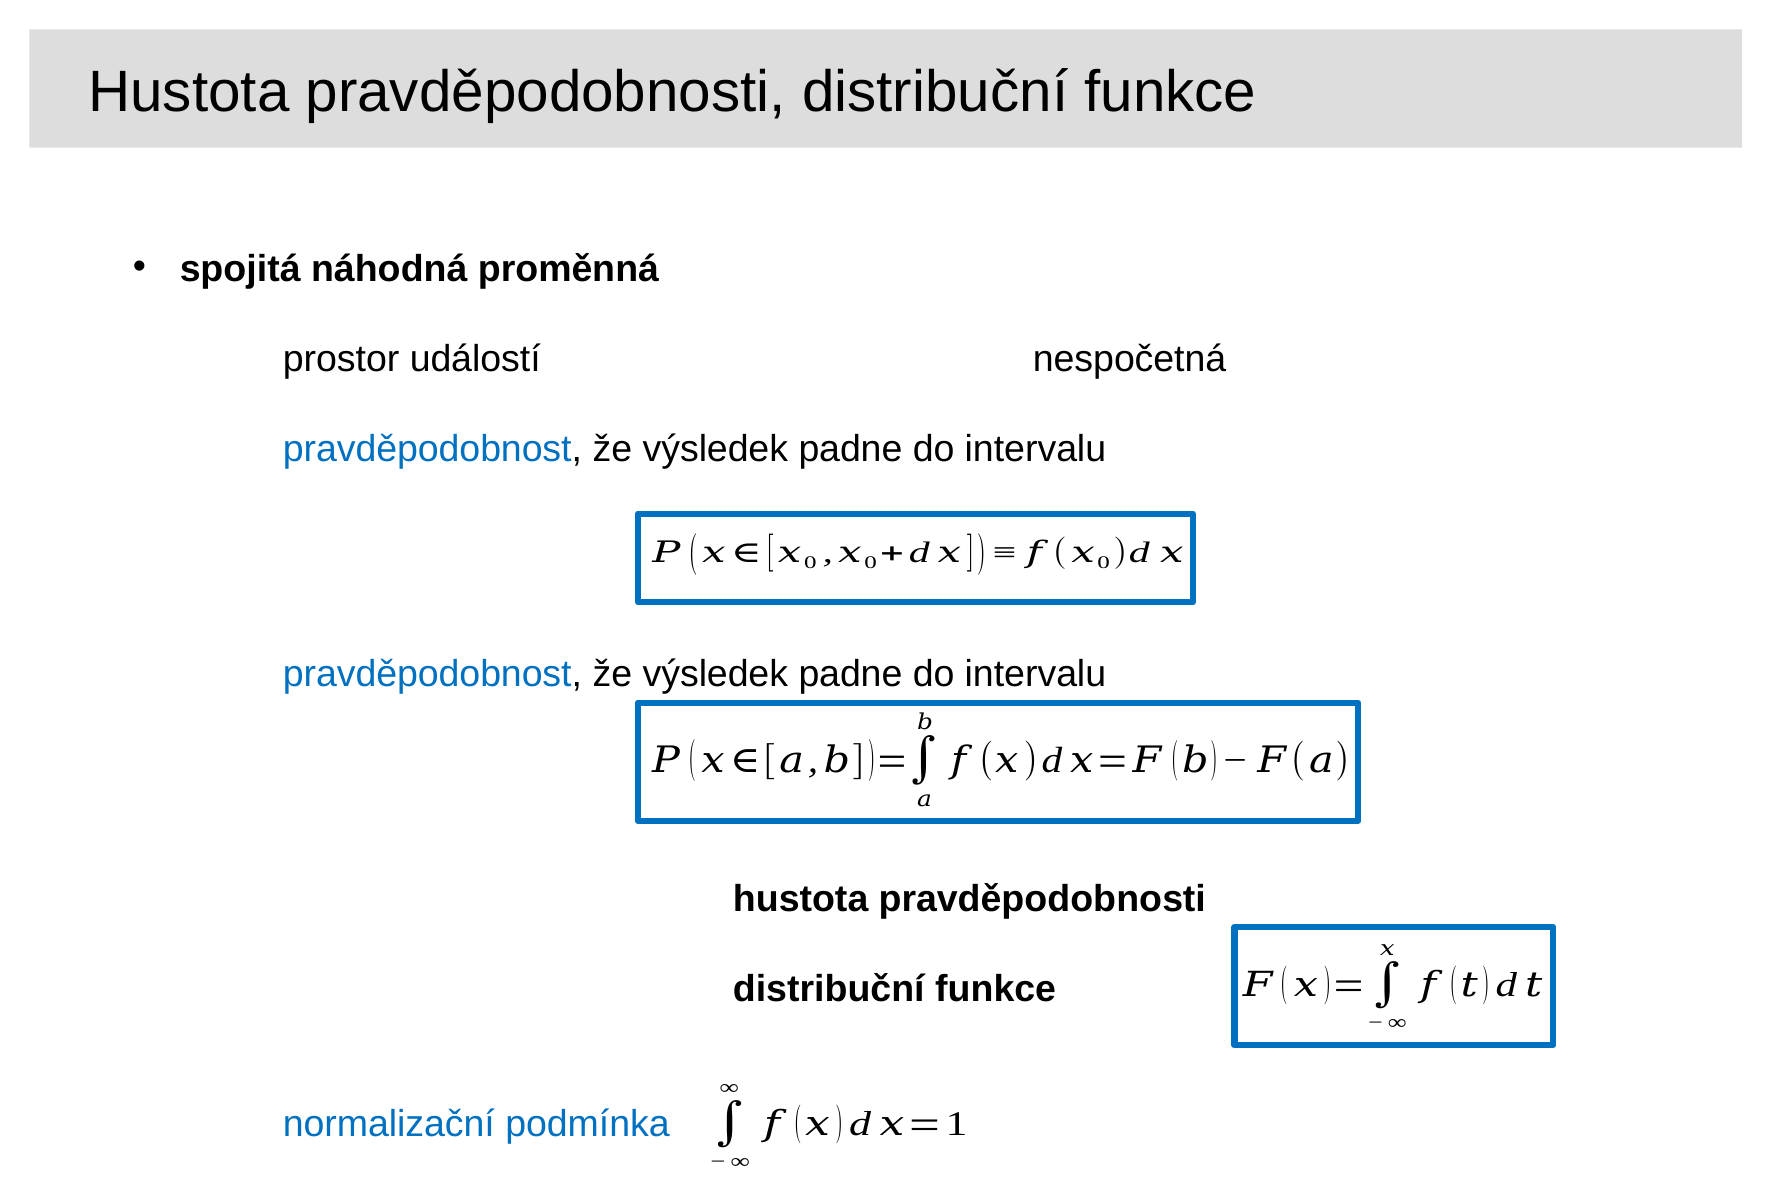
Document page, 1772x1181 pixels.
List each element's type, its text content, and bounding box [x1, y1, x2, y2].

text_box [637, 513, 1193, 603]
text_box [637, 702, 1359, 821]
text_box Hustota pravděpodobnosti, distribuční funkce [29, 29, 1743, 148]
text_box [1234, 927, 1554, 1046]
